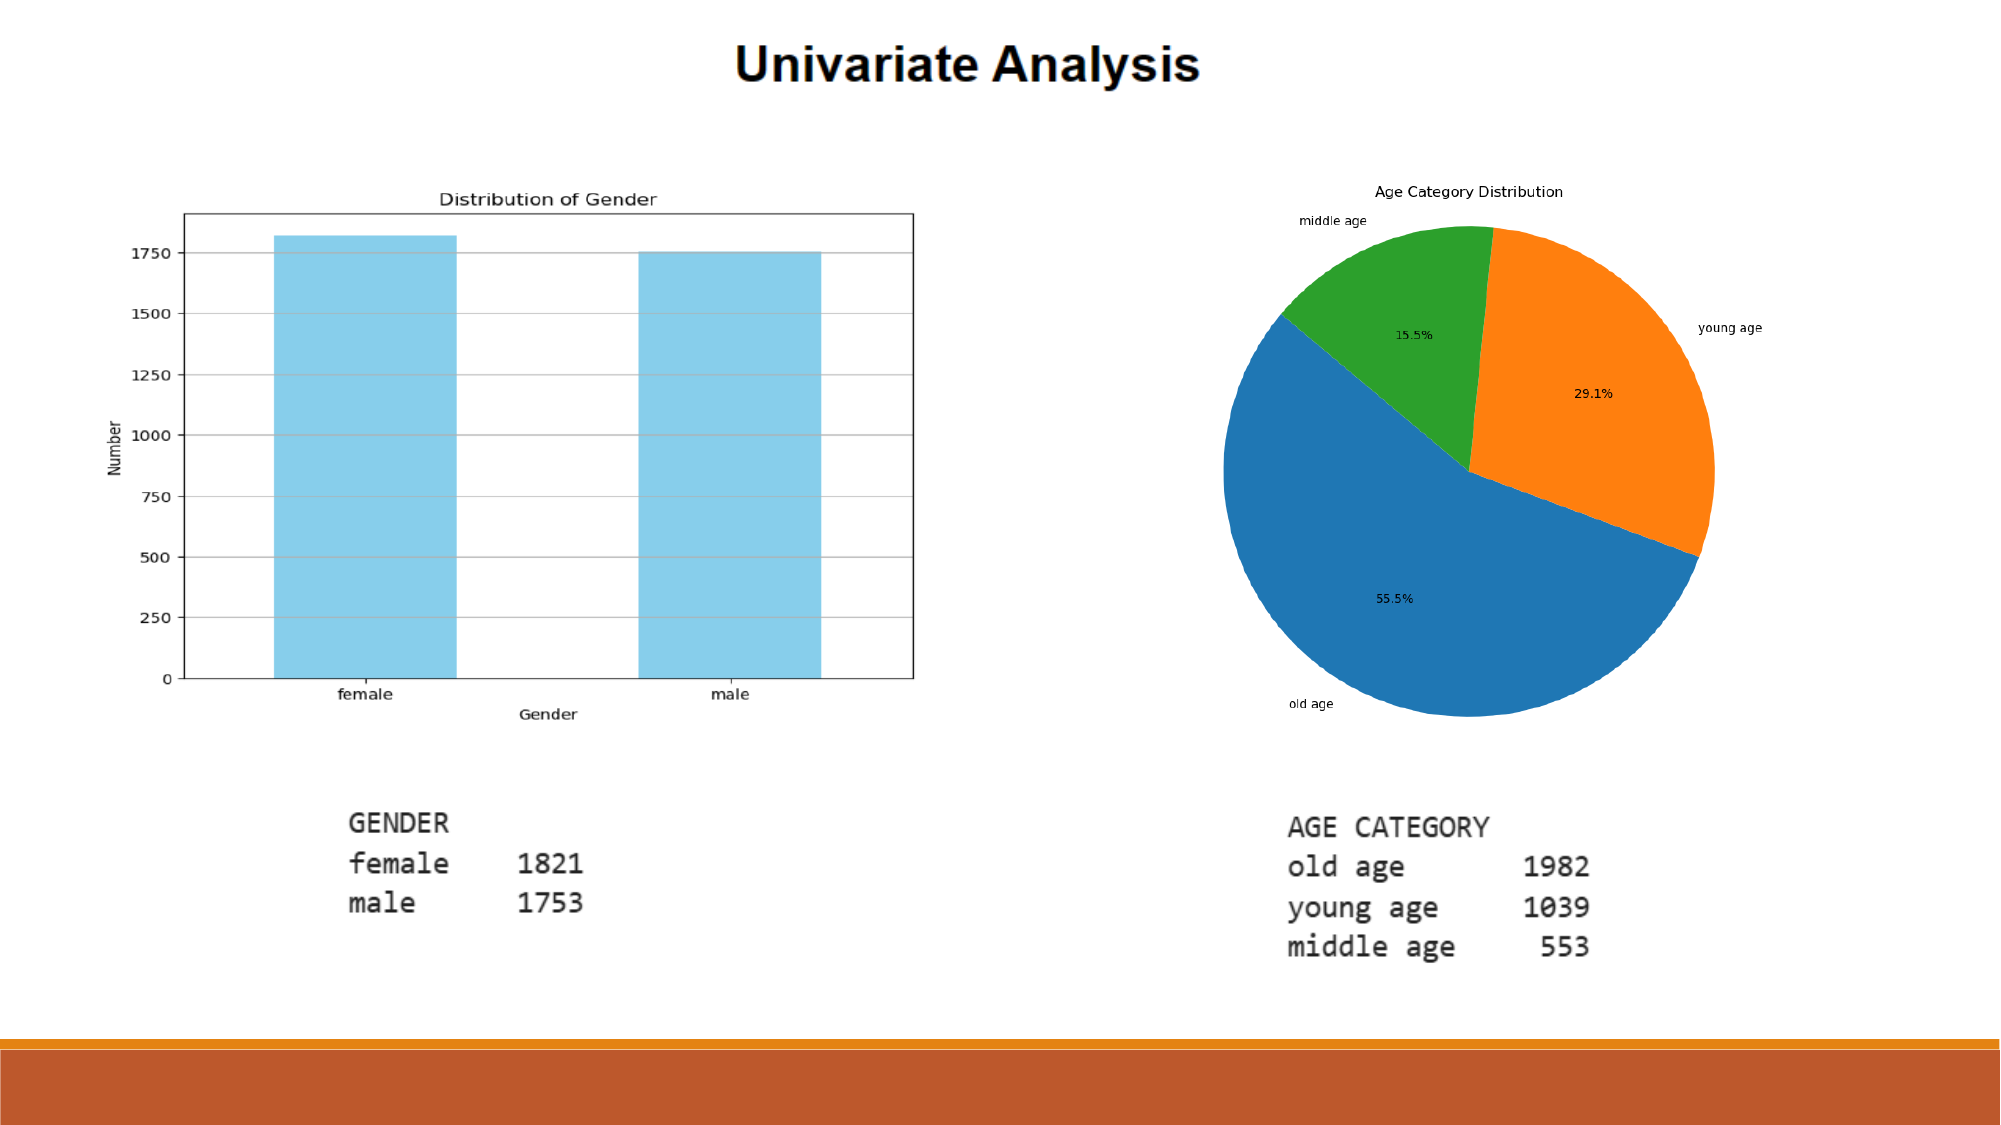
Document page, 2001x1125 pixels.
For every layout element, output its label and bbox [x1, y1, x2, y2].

picture [1277, 794, 1601, 974]
picture [1190, 176, 1771, 748]
picture [327, 796, 631, 931]
picture [90, 176, 925, 721]
picture [710, 21, 1217, 137]
